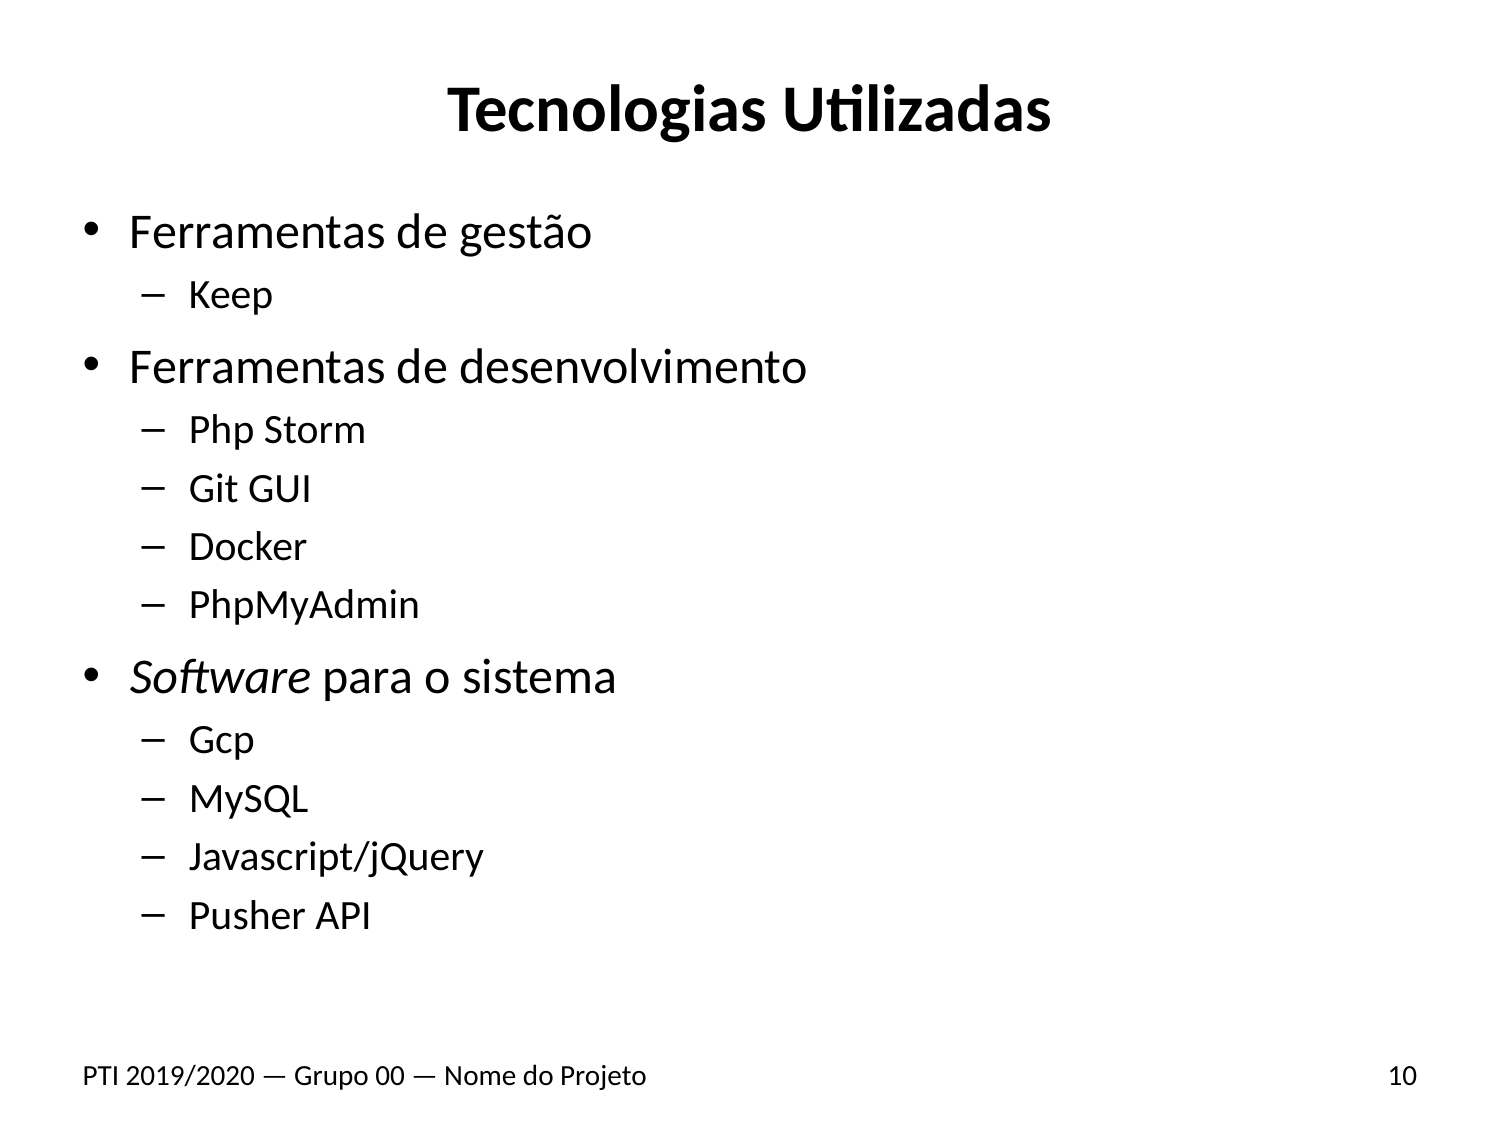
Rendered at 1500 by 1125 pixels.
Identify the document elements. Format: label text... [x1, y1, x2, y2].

footer PTI 2019/2020 — Grupo 00 — Nome do Projeto [70, 1049, 957, 1098]
title Tecnologias Utilizadas [70, 45, 1430, 164]
slide_number 10 [1340, 1049, 1430, 1098]
list Ferramentas de gestão Keep Ferramentas de desenvolvimento Php Storm Git GUI Docker PhpMyAdmin Software para o sistema Gcp MySQL Javascript/jQuery Pusher API [70, 192, 1430, 1020]
